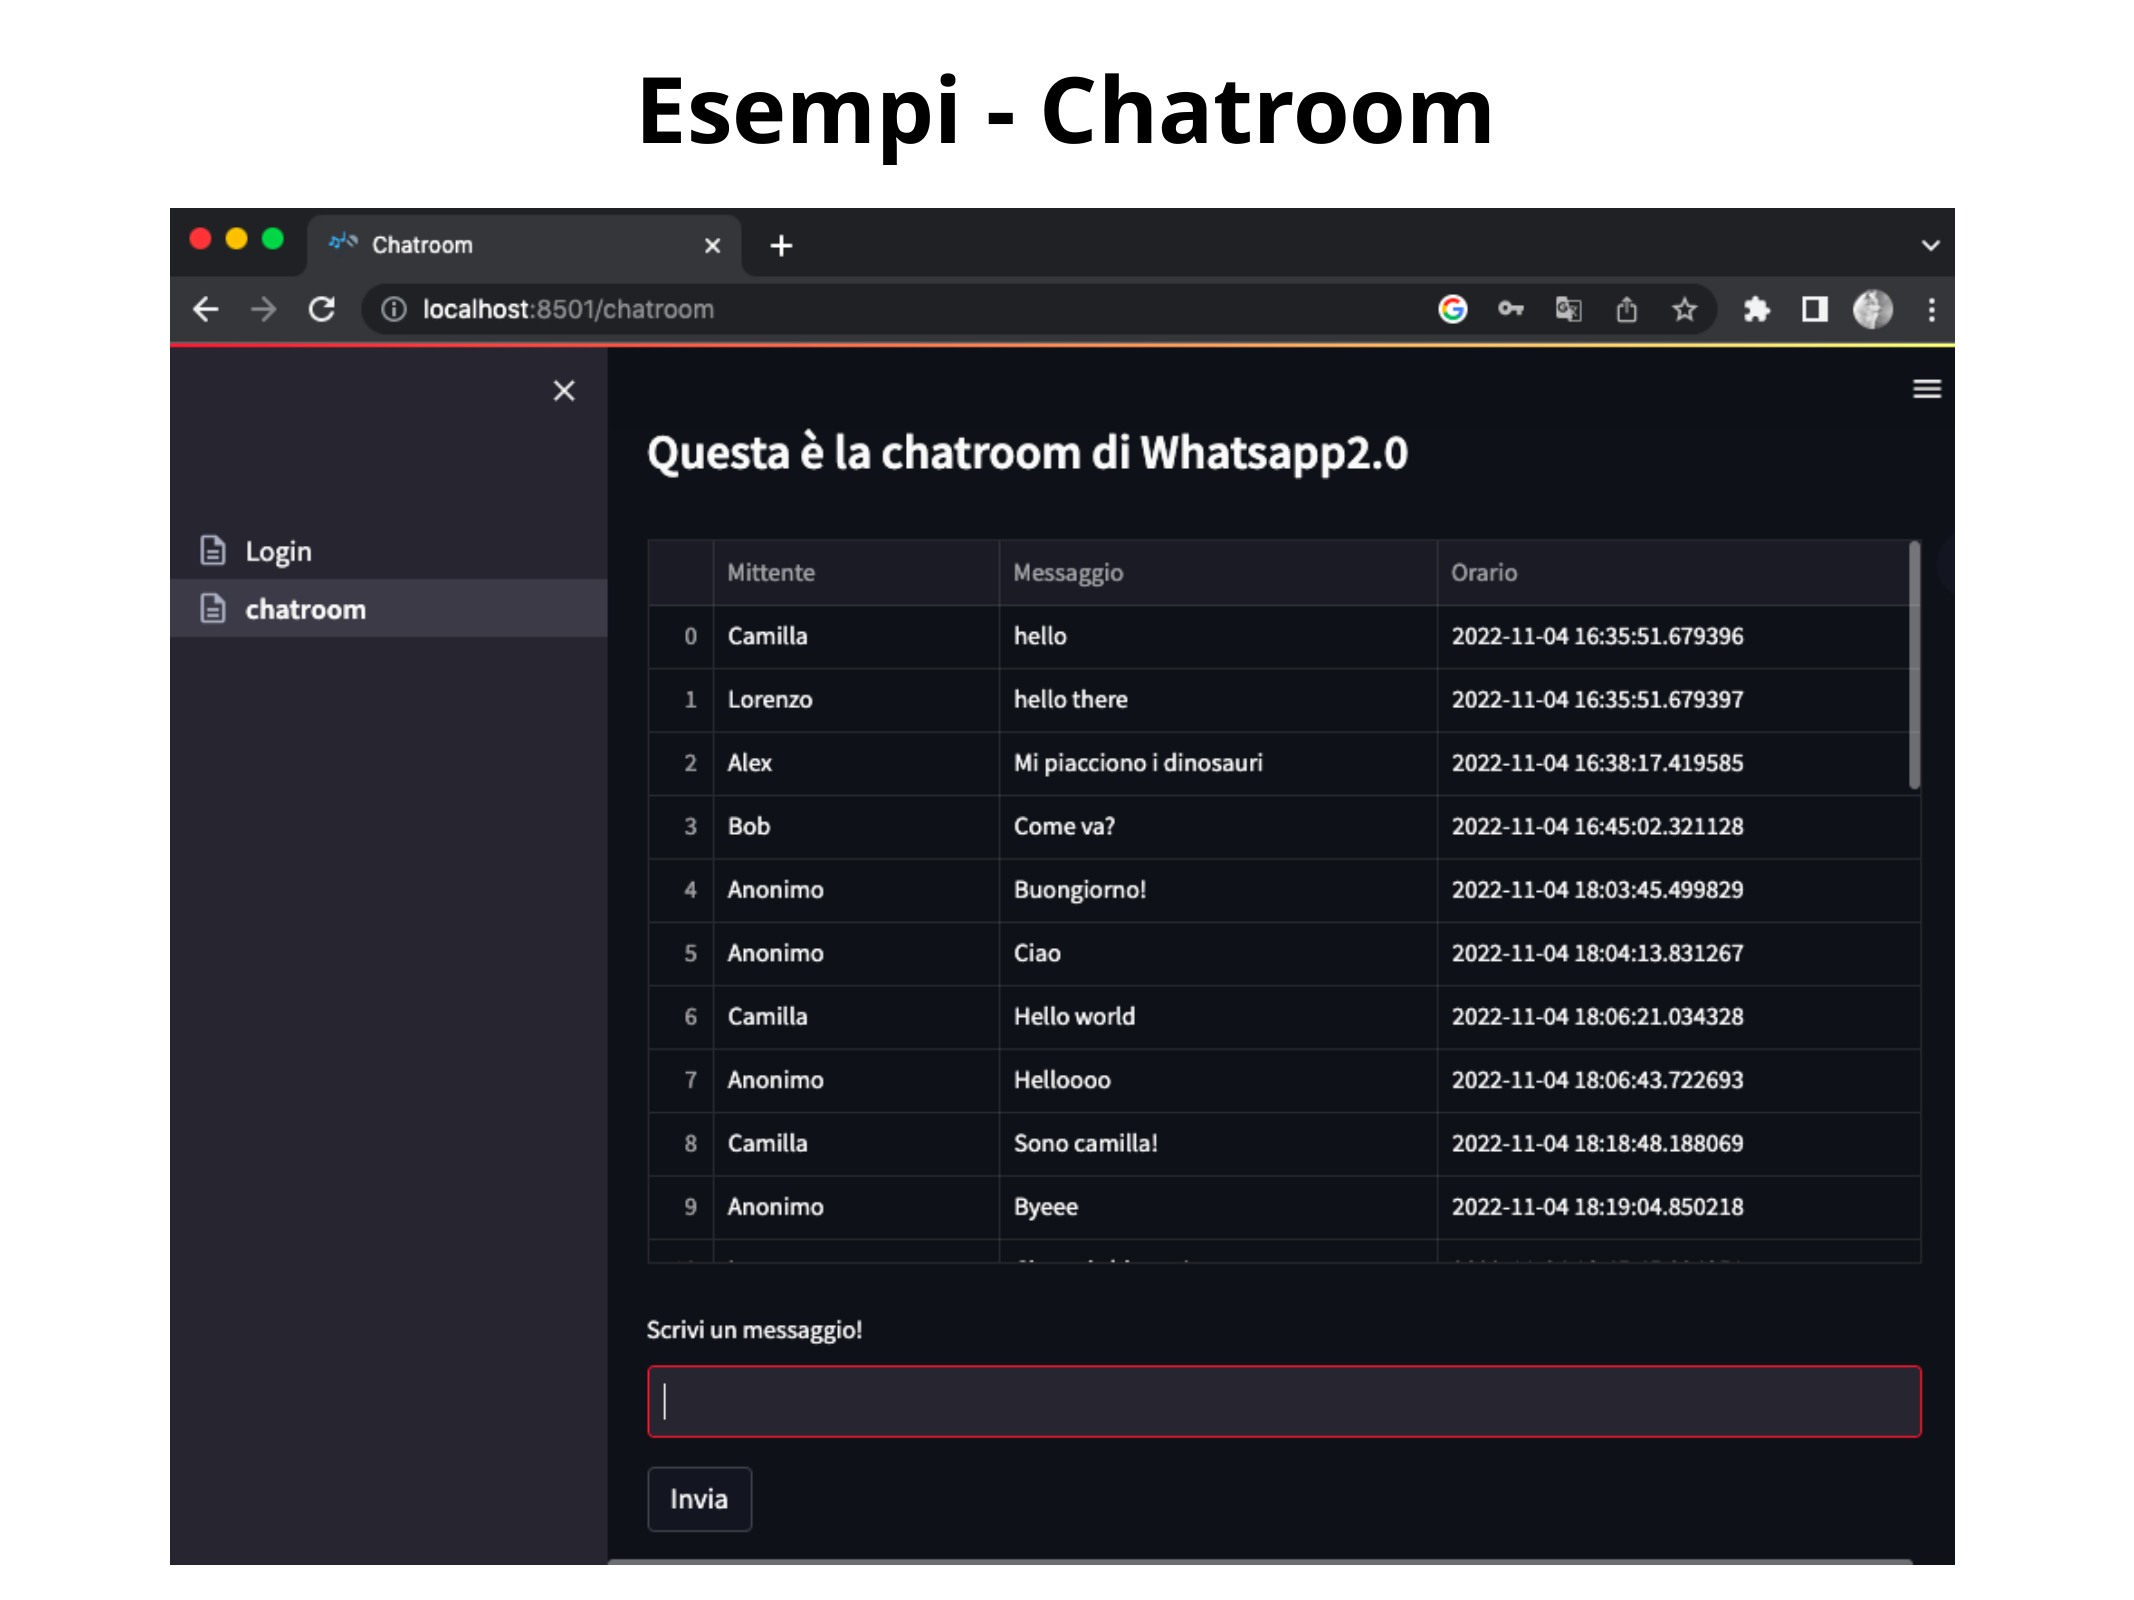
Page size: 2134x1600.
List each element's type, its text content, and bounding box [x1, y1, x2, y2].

text_box Esempi - Chatroom [627, 44, 1506, 171]
picture [169, 208, 1956, 1565]
